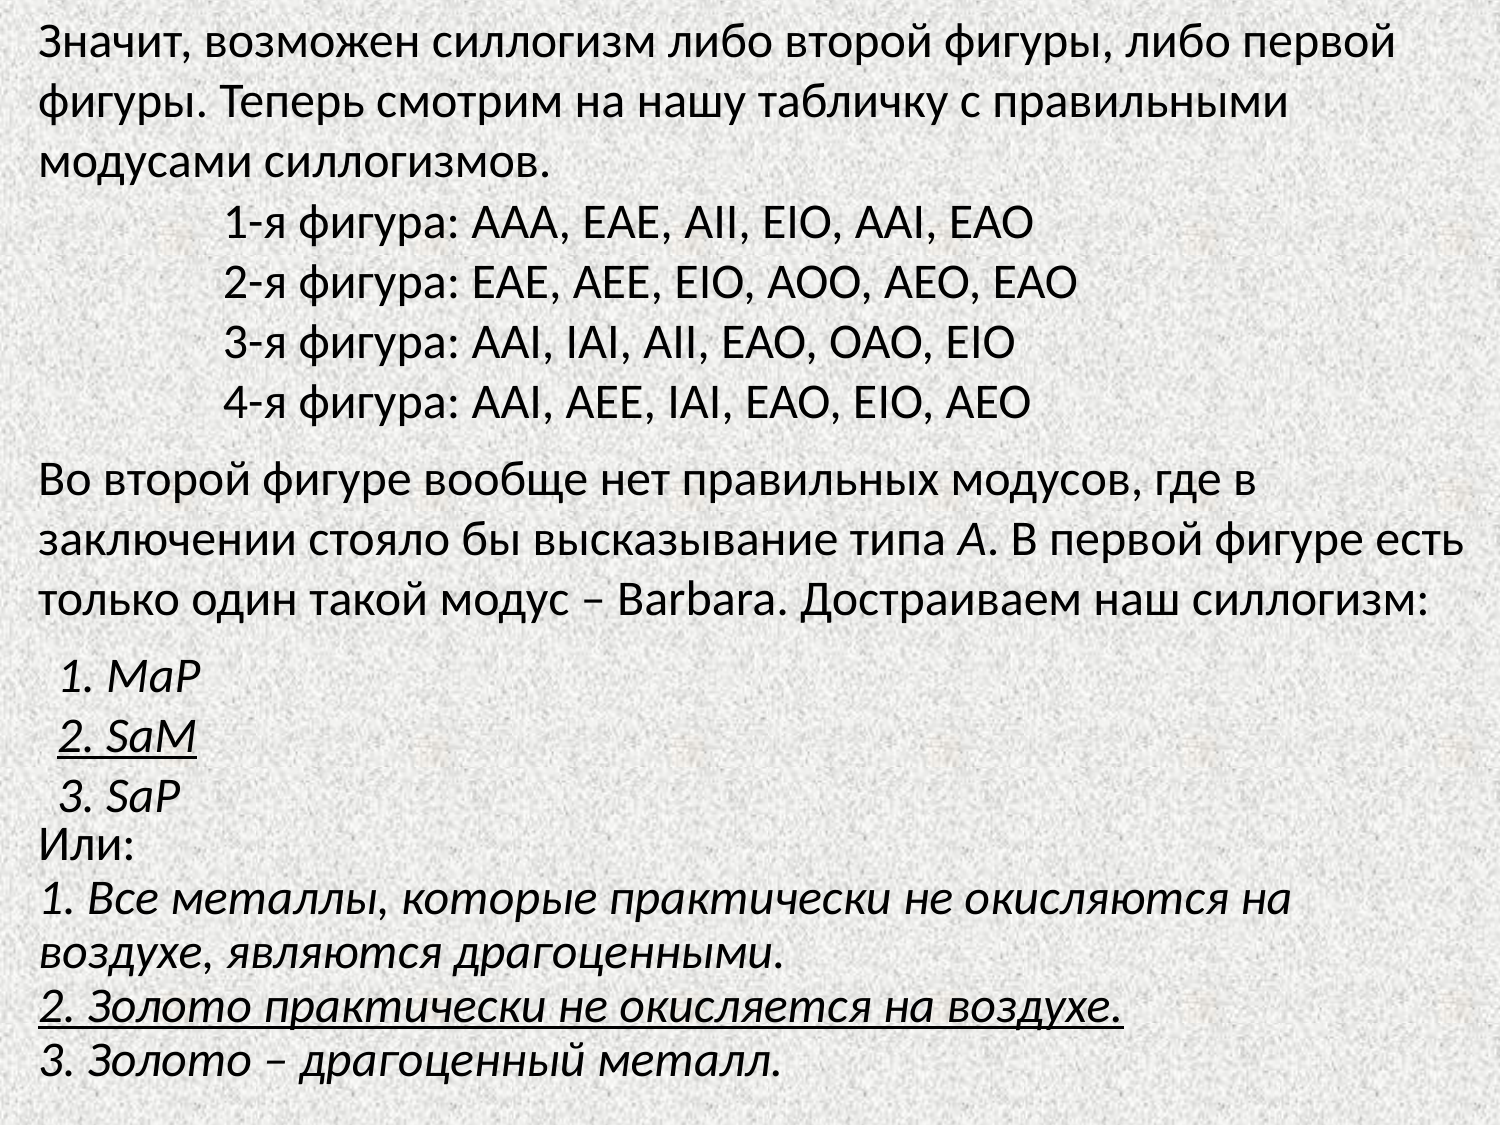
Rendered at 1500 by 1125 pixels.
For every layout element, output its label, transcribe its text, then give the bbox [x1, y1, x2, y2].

text_box 1. МаP 2. SaМ 3. SaP [42, 635, 548, 810]
text_box 1-я фигура: ААА, ЕАЕ, AII, EIO, AAI, EAO 2-я фигура: EAE, AEE, EIO, AOO, AEO, EAO 3-я фигура: AAI, IAI, AII, EAO, OAO, EIO 4-я фигура: AAI, AEE, IAI, EAO, EIO, AEO [208, 180, 1149, 436]
text_box Или: 1. Все металлы, которые практически не окисляются на воздухе, являются драгоценными. 2. Золото практически не окисляется на воздухе. 3. Золото – драгоценный металл. [23, 810, 1486, 1095]
text_box Значит, возможен силлогизм либо второй фигуры, либо первой фигуры. Теперь смотрим на нашу табличку с правильными модусами силлогизмов. [23, 0, 1500, 195]
picture [0, 0, 1500, 1125]
text_box Во второй фигуре вообще нет правильных модусов, где в заключении стояло бы высказывание типа А. В первой фигуре есть только один такой модус – Barbara. Достраиваем наш силлогизм: [23, 438, 1486, 634]
